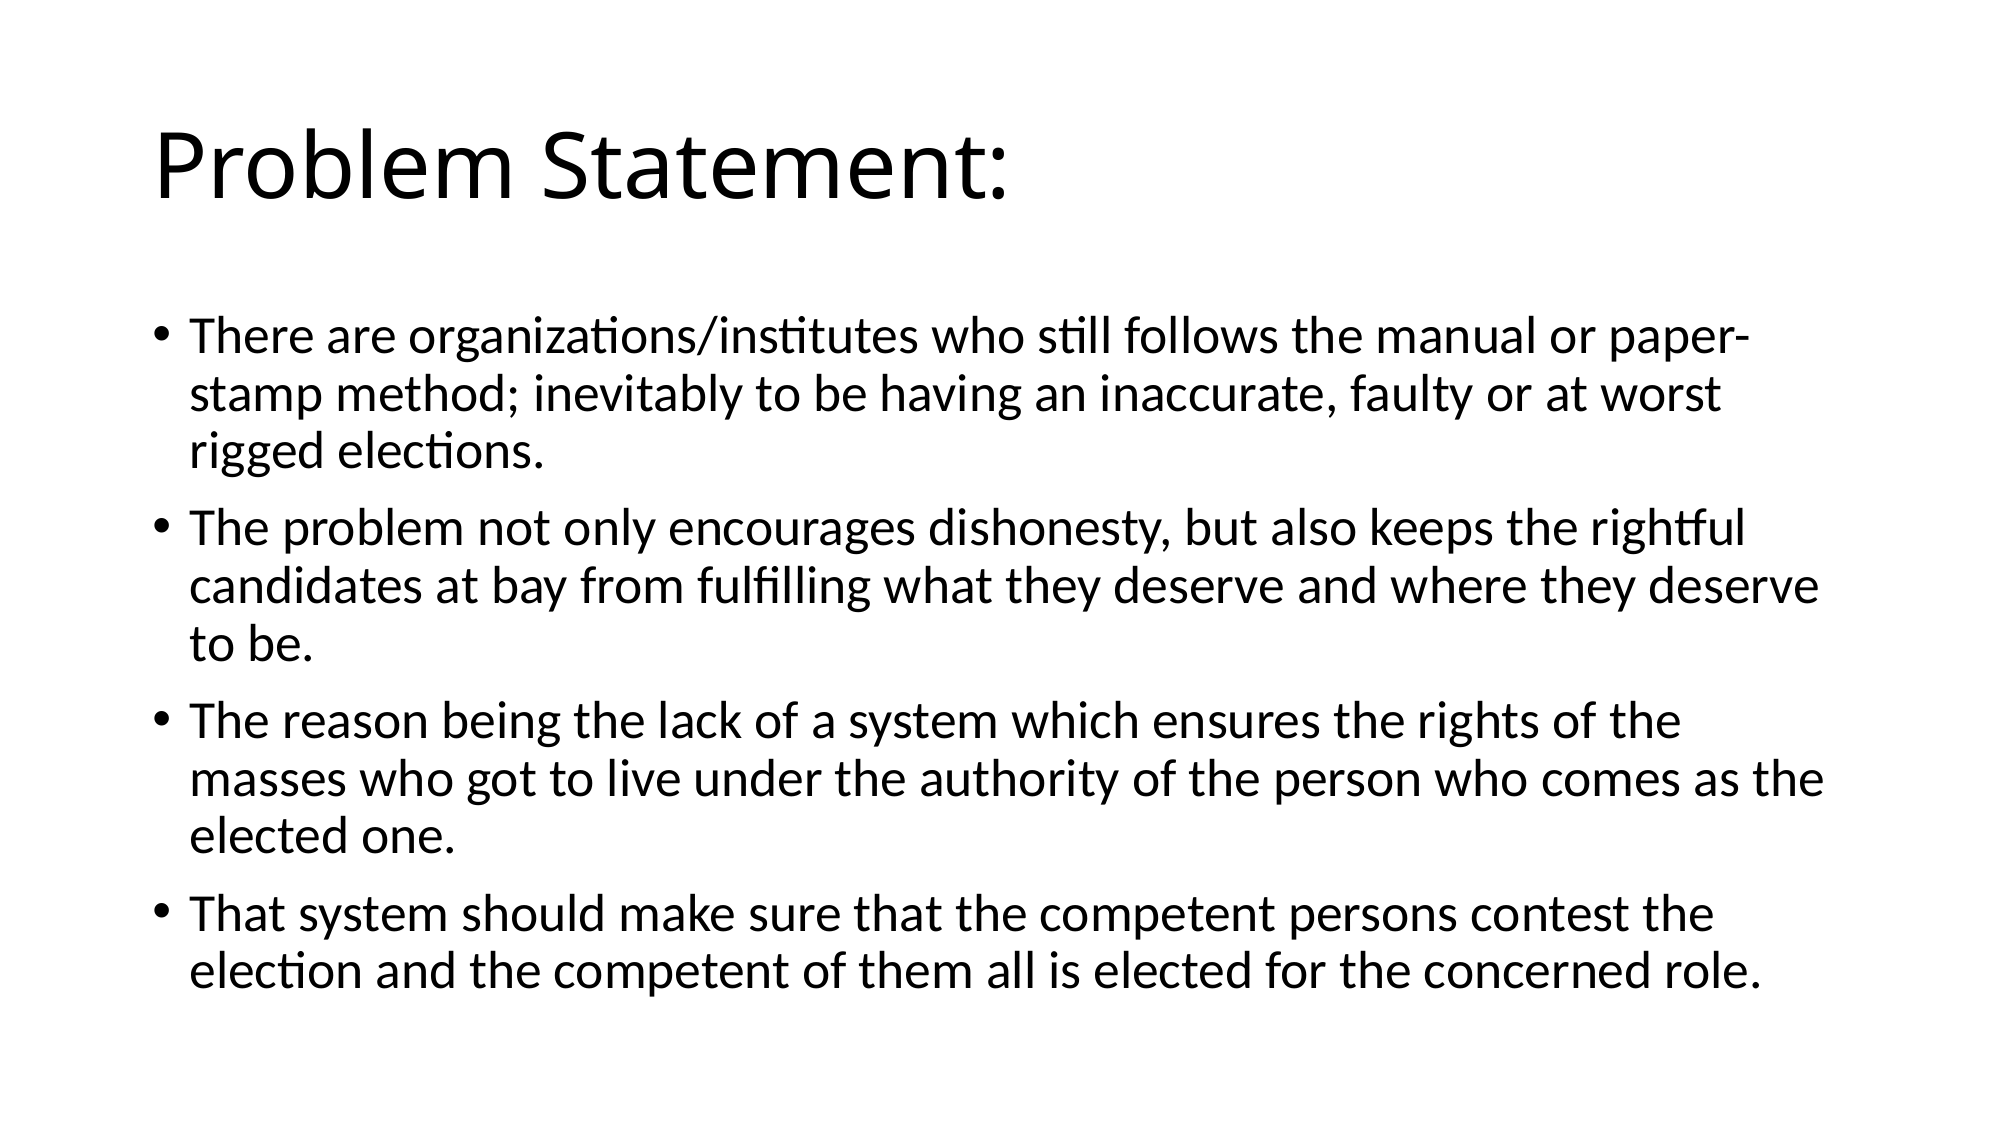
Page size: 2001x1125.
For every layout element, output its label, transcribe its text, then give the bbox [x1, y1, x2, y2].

list There are organizations/institutes who still follows the manual or paper-stamp method; inevitably to be having an inaccurate, faulty or at worst rigged elections. The problem not only encourages dishonesty, but also keeps the rightful candidates at bay from fulfilling what they deserve and where they deserve to be. The reason being the lack of a system which ensures the rights of the masses who got to live under the authority of the person who comes as the elected one. That system should make sure that the competent persons contest the election and the competent of them all is elected for the concerned role. [137, 299, 1863, 1014]
title Problem Statement: [137, 59, 1863, 278]
